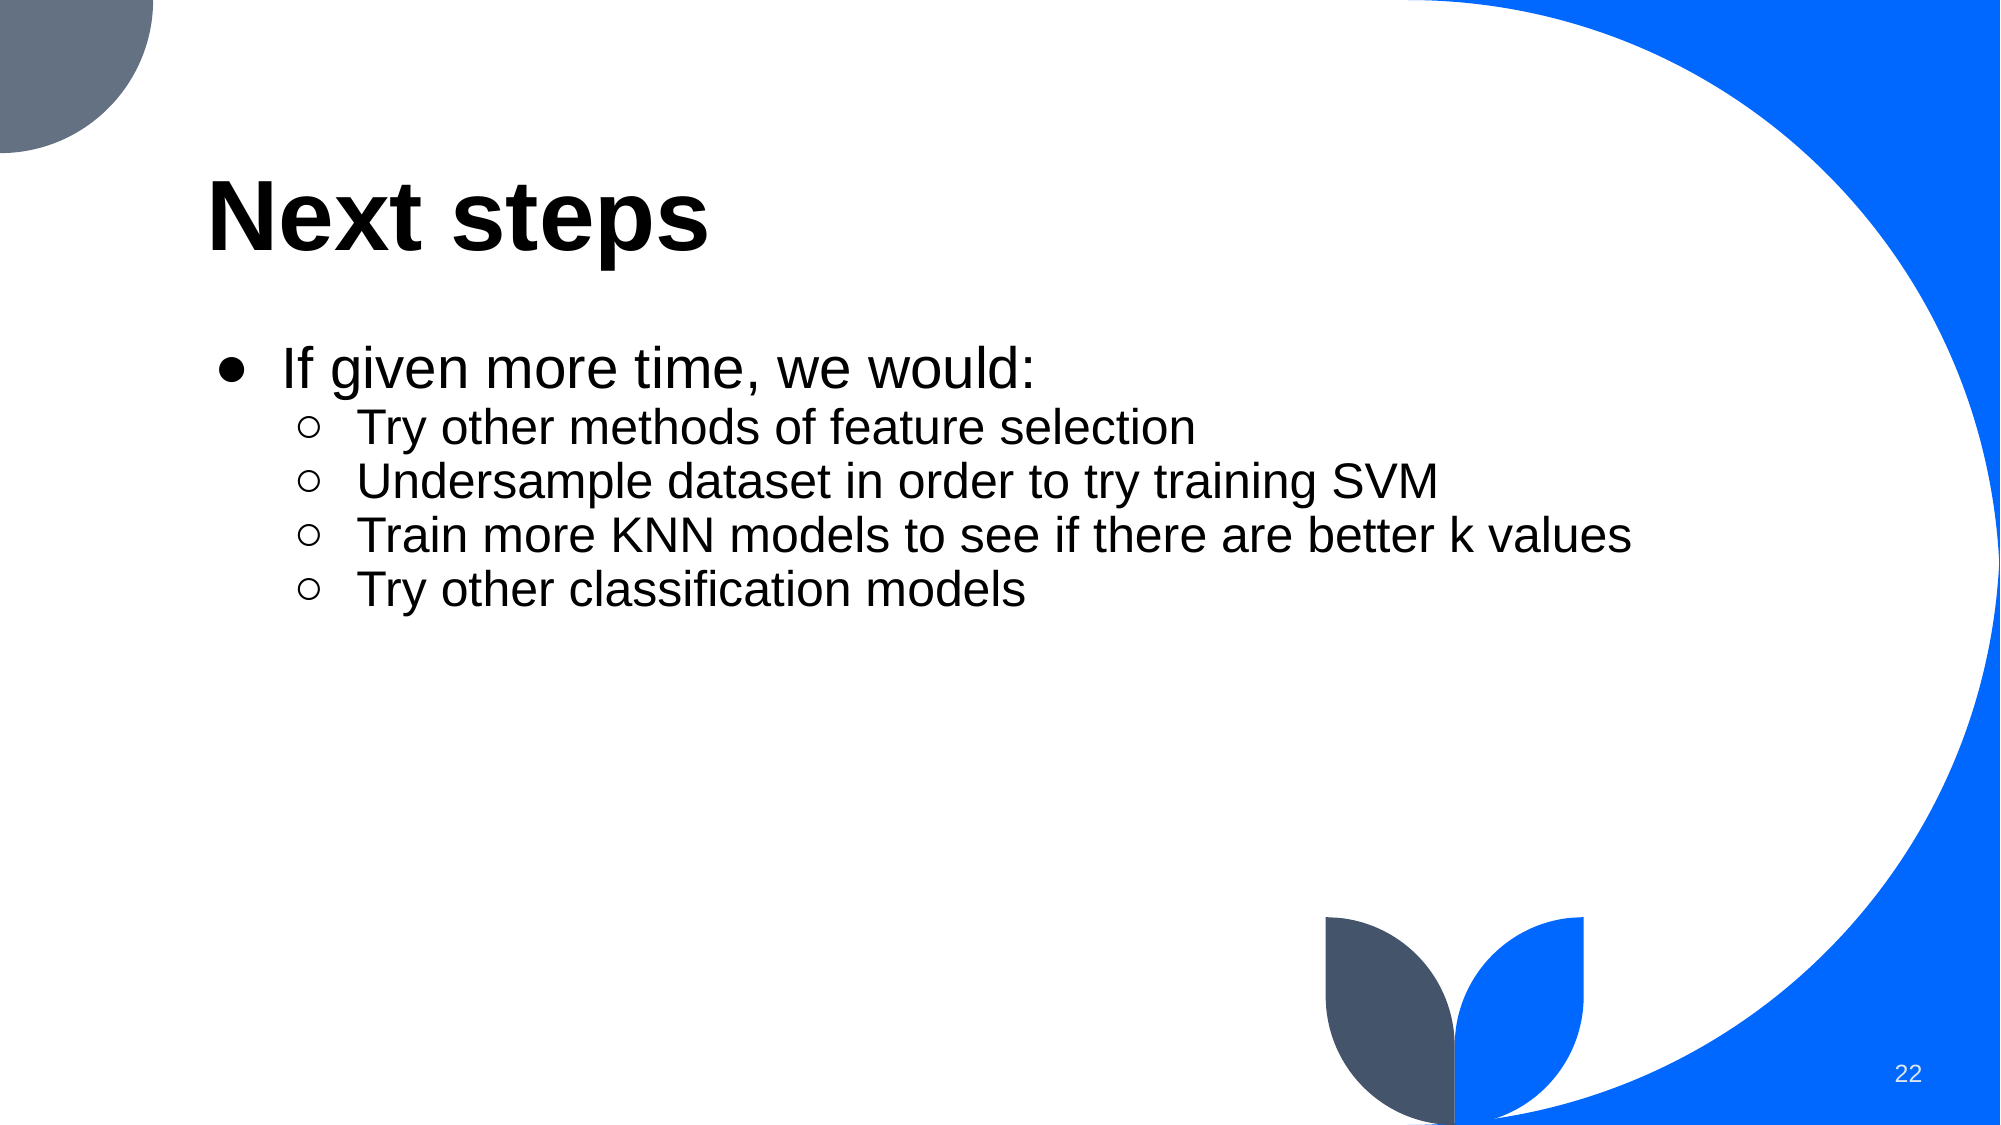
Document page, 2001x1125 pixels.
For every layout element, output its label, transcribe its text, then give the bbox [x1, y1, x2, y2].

list If given more time, we would: Try other methods of feature selection Undersample dataset in order to try training SVM Train more KNN models to see if there are better k values Try other classification models [191, 330, 1796, 884]
slide_number 22 [1665, 1042, 1938, 1103]
title Next steps [191, 62, 1796, 280]
